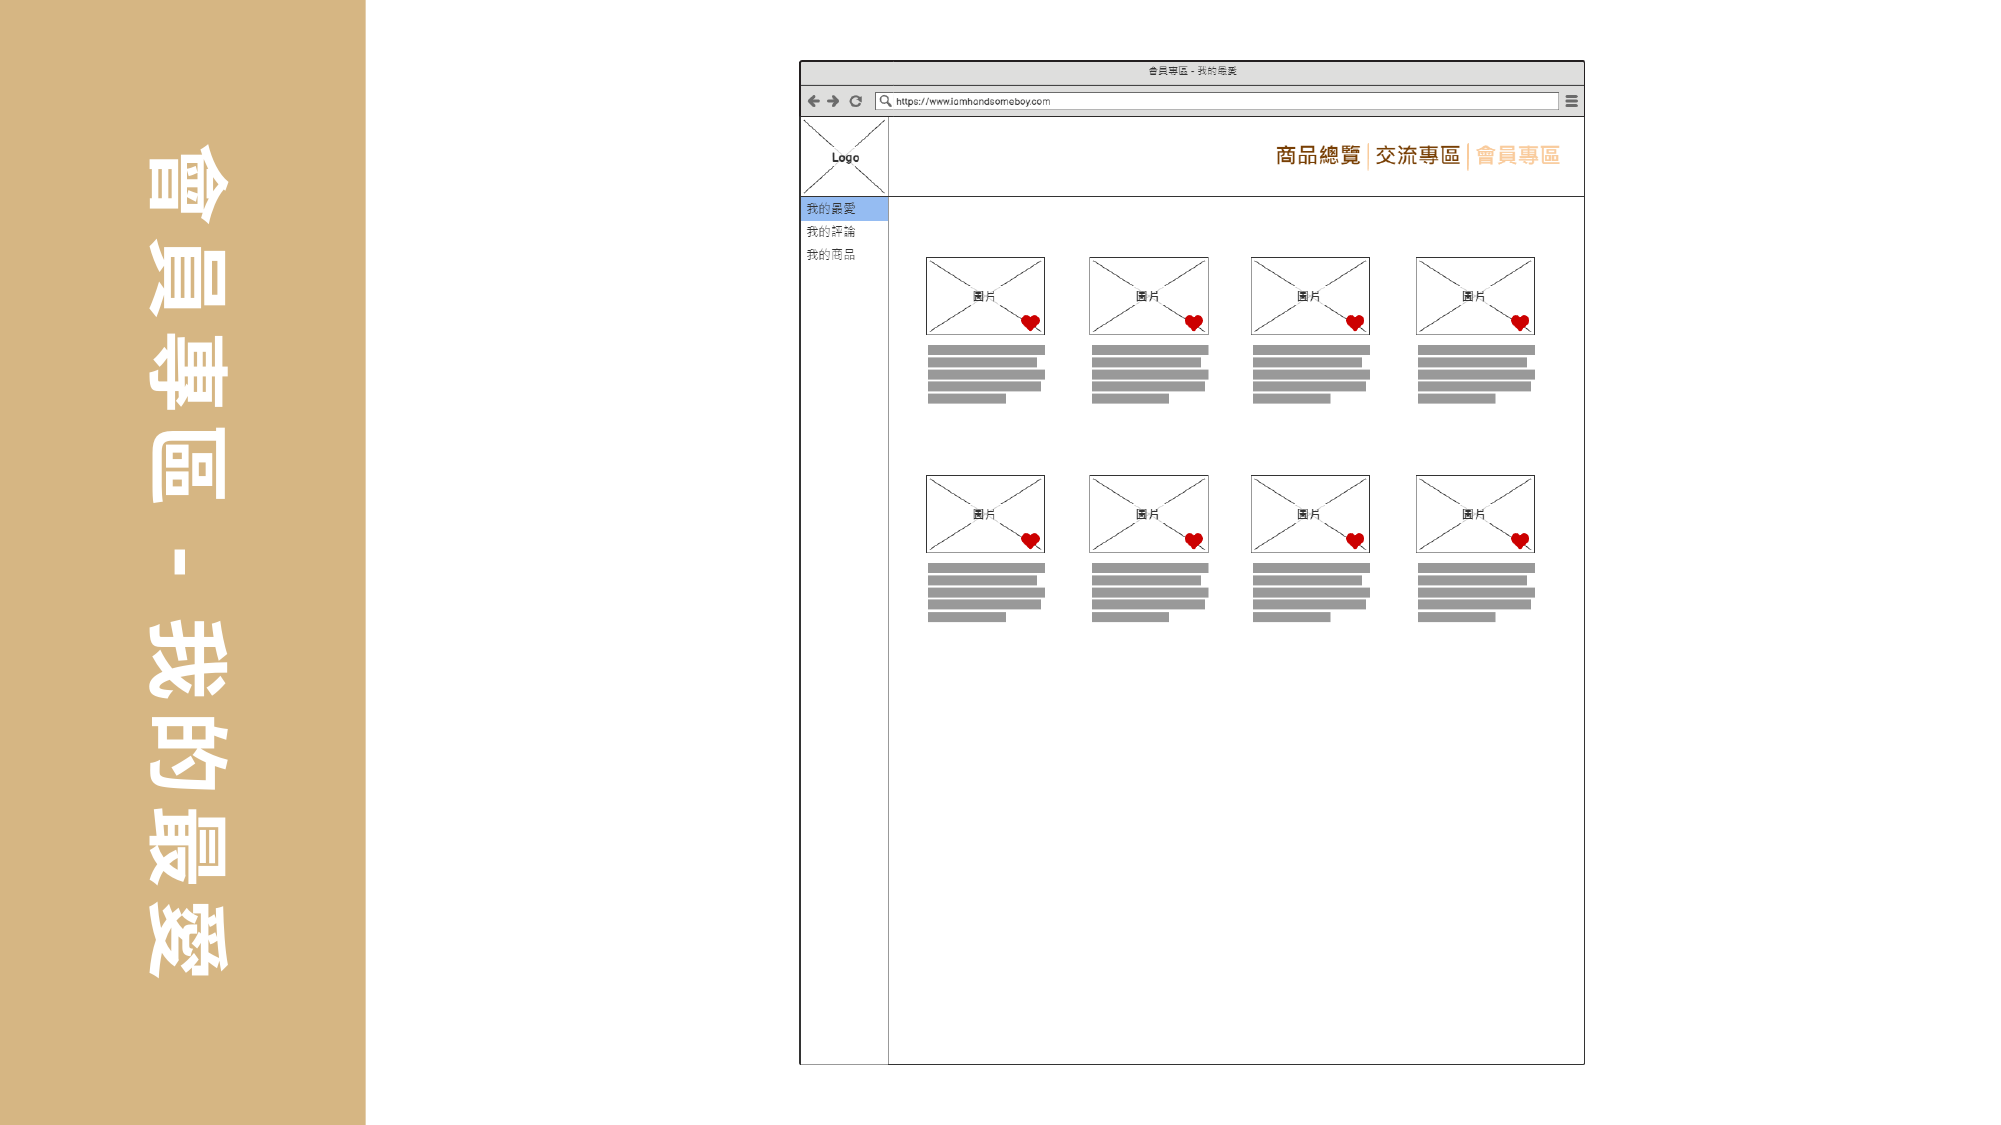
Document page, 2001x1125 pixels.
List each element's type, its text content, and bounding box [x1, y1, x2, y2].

text_box [0, 0, 367, 1125]
text_box 會員專區-我的最愛 [117, 128, 249, 1125]
picture [798, 60, 1585, 1065]
